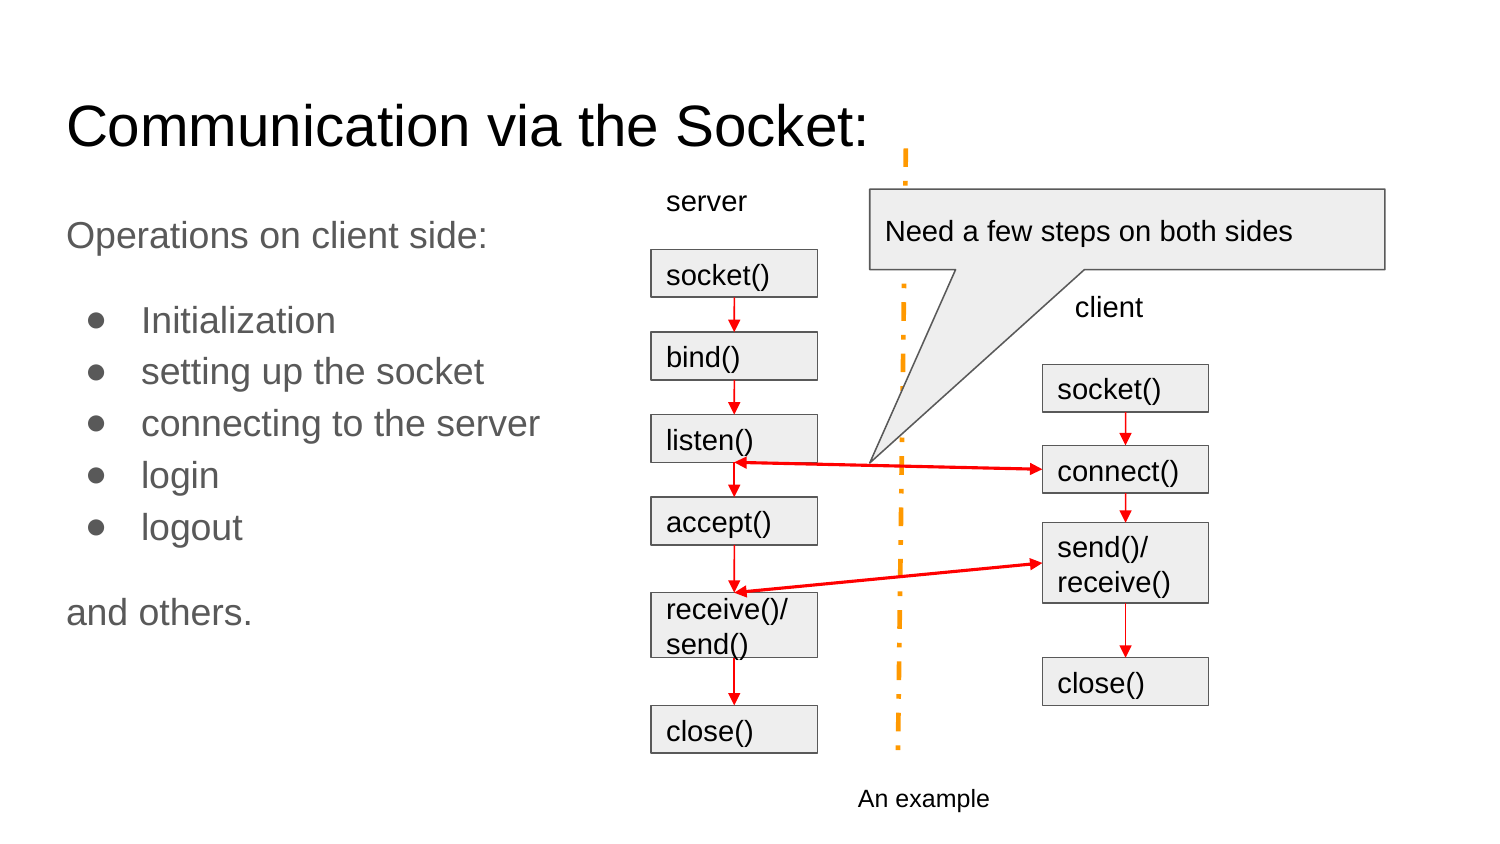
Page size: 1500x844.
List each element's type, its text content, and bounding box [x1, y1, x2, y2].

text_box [897, 148, 907, 460]
text_box server [651, 166, 795, 215]
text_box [734, 462, 1043, 470]
text_box send()/ receive() [1042, 522, 1209, 604]
text_box socket() [1042, 364, 1209, 413]
text_box receive()/ send() [651, 592, 818, 658]
text_box listen() [651, 414, 818, 463]
text_box Need a few steps on both sides [869, 189, 892, 270]
text_box An example [842, 770, 1034, 825]
text_box bind() [651, 332, 818, 380]
text_box close() [651, 705, 818, 754]
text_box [897, 602, 907, 762]
text_box close() [1042, 657, 1209, 706]
text_box socket() [651, 249, 818, 298]
text_box accept() [651, 497, 818, 545]
text_box connect() [1042, 445, 1209, 494]
title Communication via the Socket: [51, 72, 1449, 167]
list Operations on client side: Initialization setting up the socket connecting to the server login logout and others. [51, 189, 592, 689]
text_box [897, 479, 907, 561]
text_box Need a few steps on both sides [871, 412, 892, 460]
text_box client [1060, 273, 1192, 339]
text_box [734, 562, 1043, 593]
text_box Need a few steps on both sides [912, 189, 1385, 425]
